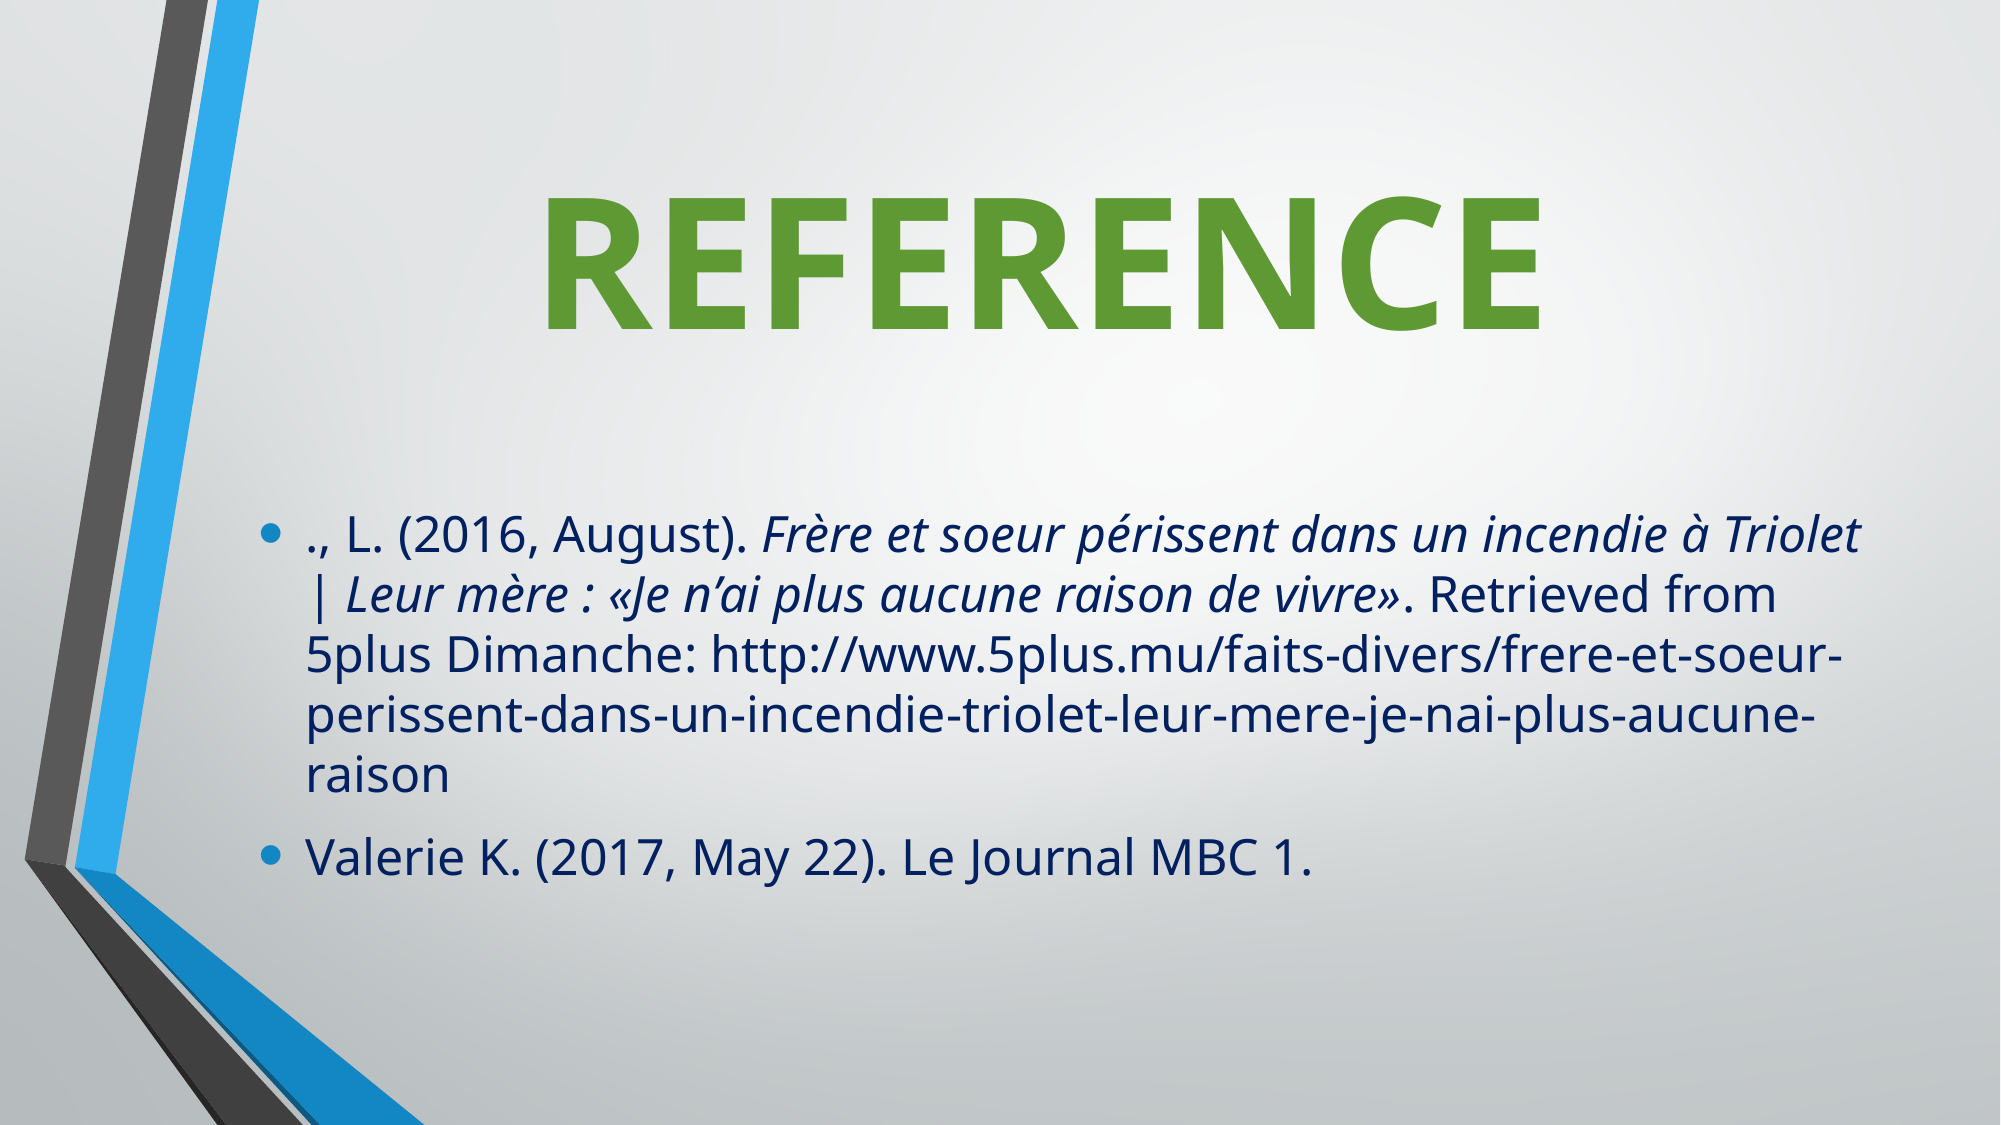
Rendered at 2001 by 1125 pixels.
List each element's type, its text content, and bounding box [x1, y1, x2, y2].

list ., L. (2016, August). Frère et soeur périssent dans un incendie à Triolet | Leur mère : «Je n’ai plus aucune raison de vivre». Retrieved from 5plus Dimanche: http://www.5plus.mu/faits-divers/frere-et-soeur-perissent-dans-un-incendie-triolet-leur-mere-je-nai-plus-aucune-raison Valerie K. (2017, May 22). Le Journal MBC 1. [243, 437, 1887, 950]
title REFERENCE [243, 112, 1887, 400]
